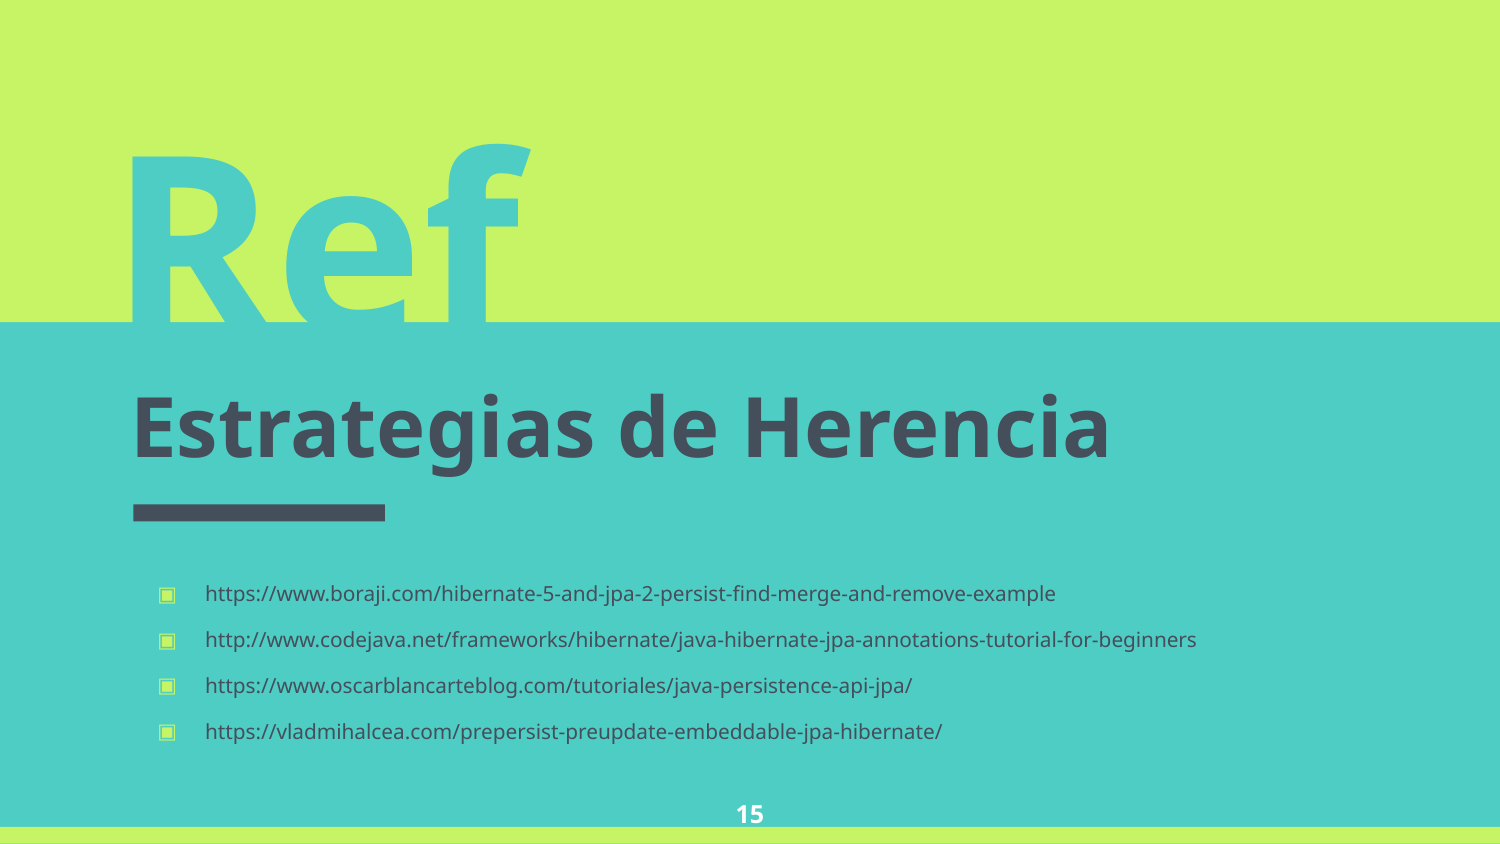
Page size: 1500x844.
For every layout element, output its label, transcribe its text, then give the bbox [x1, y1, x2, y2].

text_box [0, 0, 1500, 323]
list https://www.boraji.com/hibernate-5-and-jpa-2-persist-find-merge-and-remove-example http://www.codejava.net/frameworks/hibernate/java-hibernate-jpa-annotations-tutorial-for-beginners https://www.oscarblancarteblog.com/tutoriales/java-persistence-api-jpa/ https://vladmihalcea.com/prepersist-preupdate-embeddable-jpa-hibernate/ [115, 565, 1352, 799]
title Ref [95, 209, 1476, 401]
subtitle Estrategias de Herencia [115, 358, 1435, 462]
slide_number ‹#› [705, 799, 795, 835]
text_box [133, 504, 385, 522]
